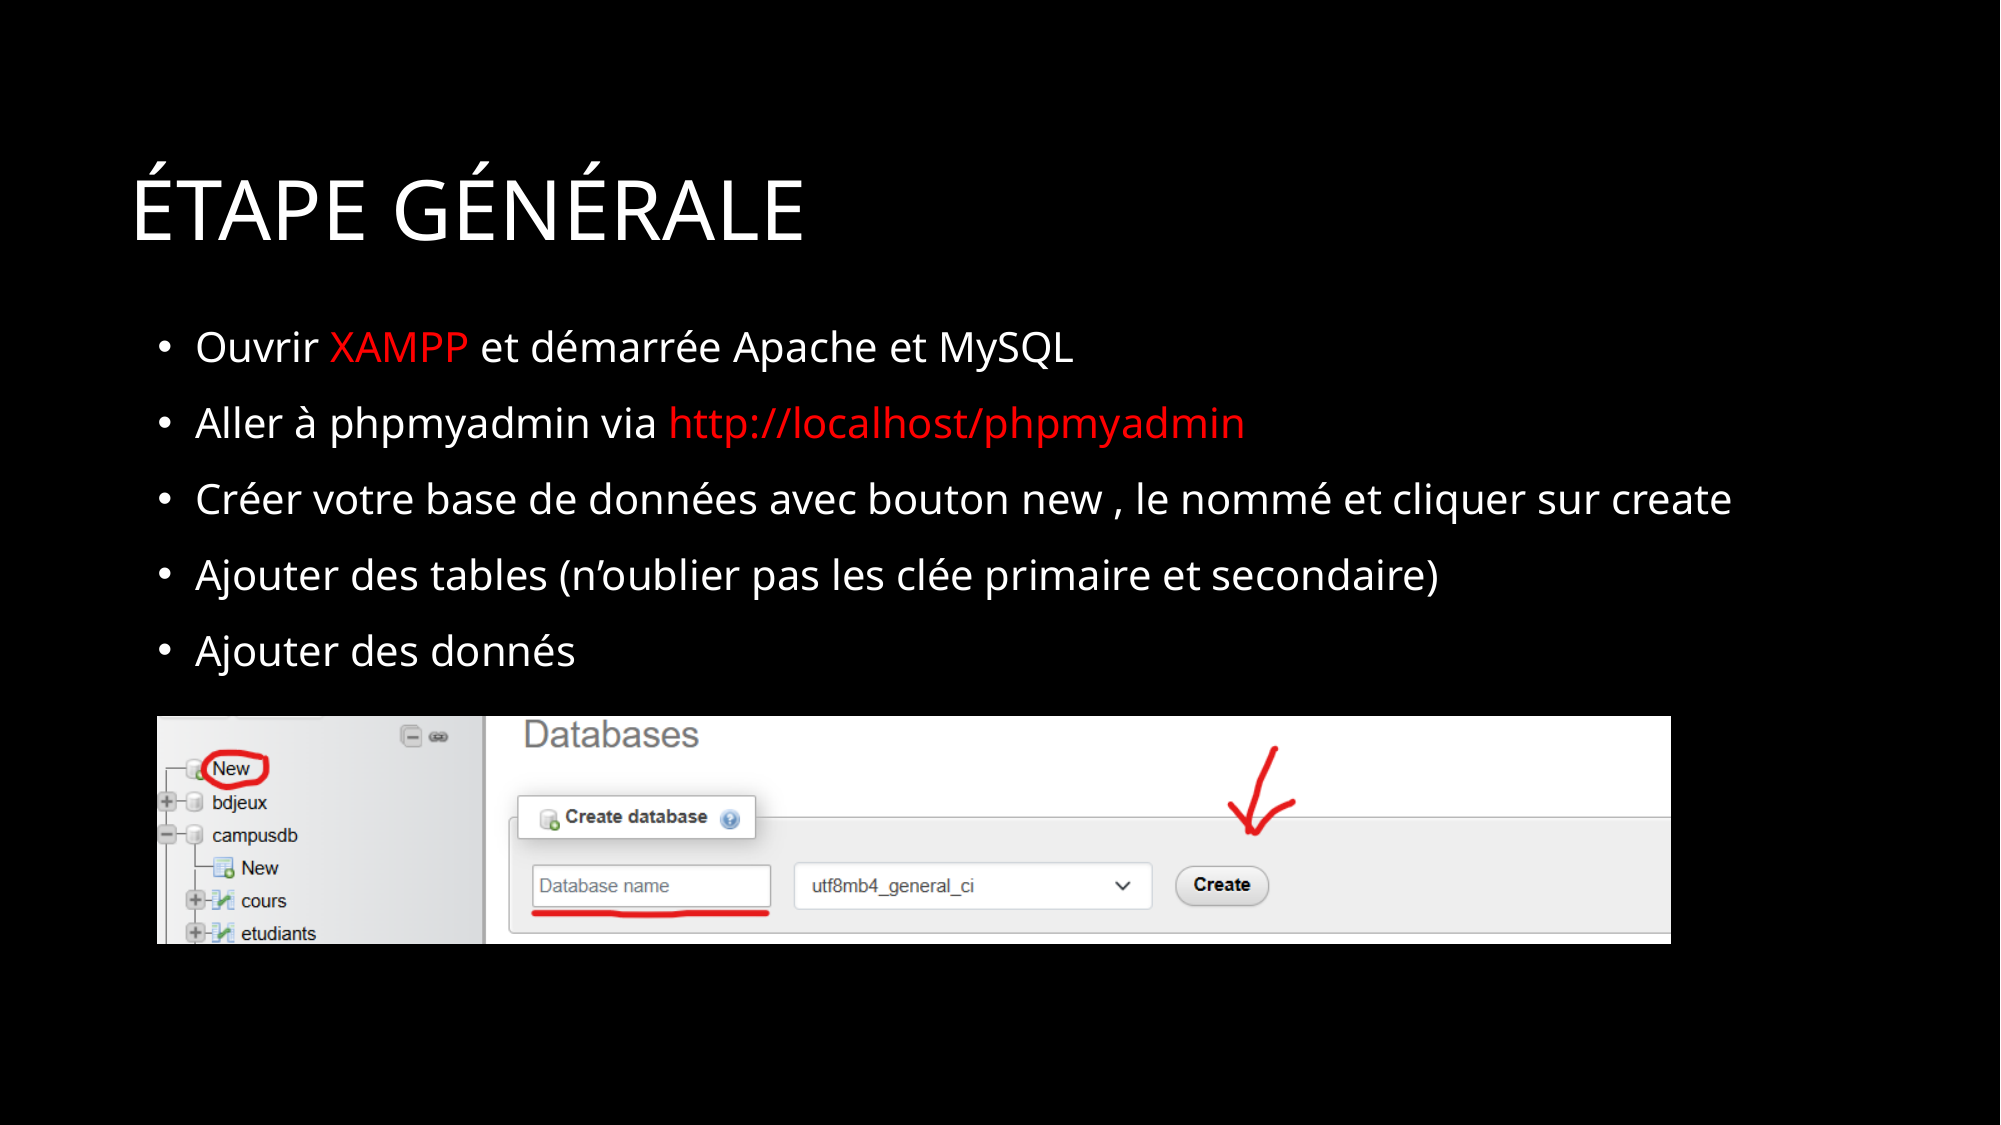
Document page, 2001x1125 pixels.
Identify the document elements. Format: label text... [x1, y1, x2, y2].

title Étape GÉNÉRALE [114, 149, 1869, 365]
list Ouvrir XAMPP et démarrée Apache et MySQL Aller à phpmyadmin via http://localhost/phpmyadmin Créer votre base de données avec bouton new , le nommé et cliquer sur create Ajouter des tables (n’oublier pas les clée primaire et secondaire) Ajouter des donnés [142, 308, 1858, 717]
picture [157, 716, 1671, 944]
